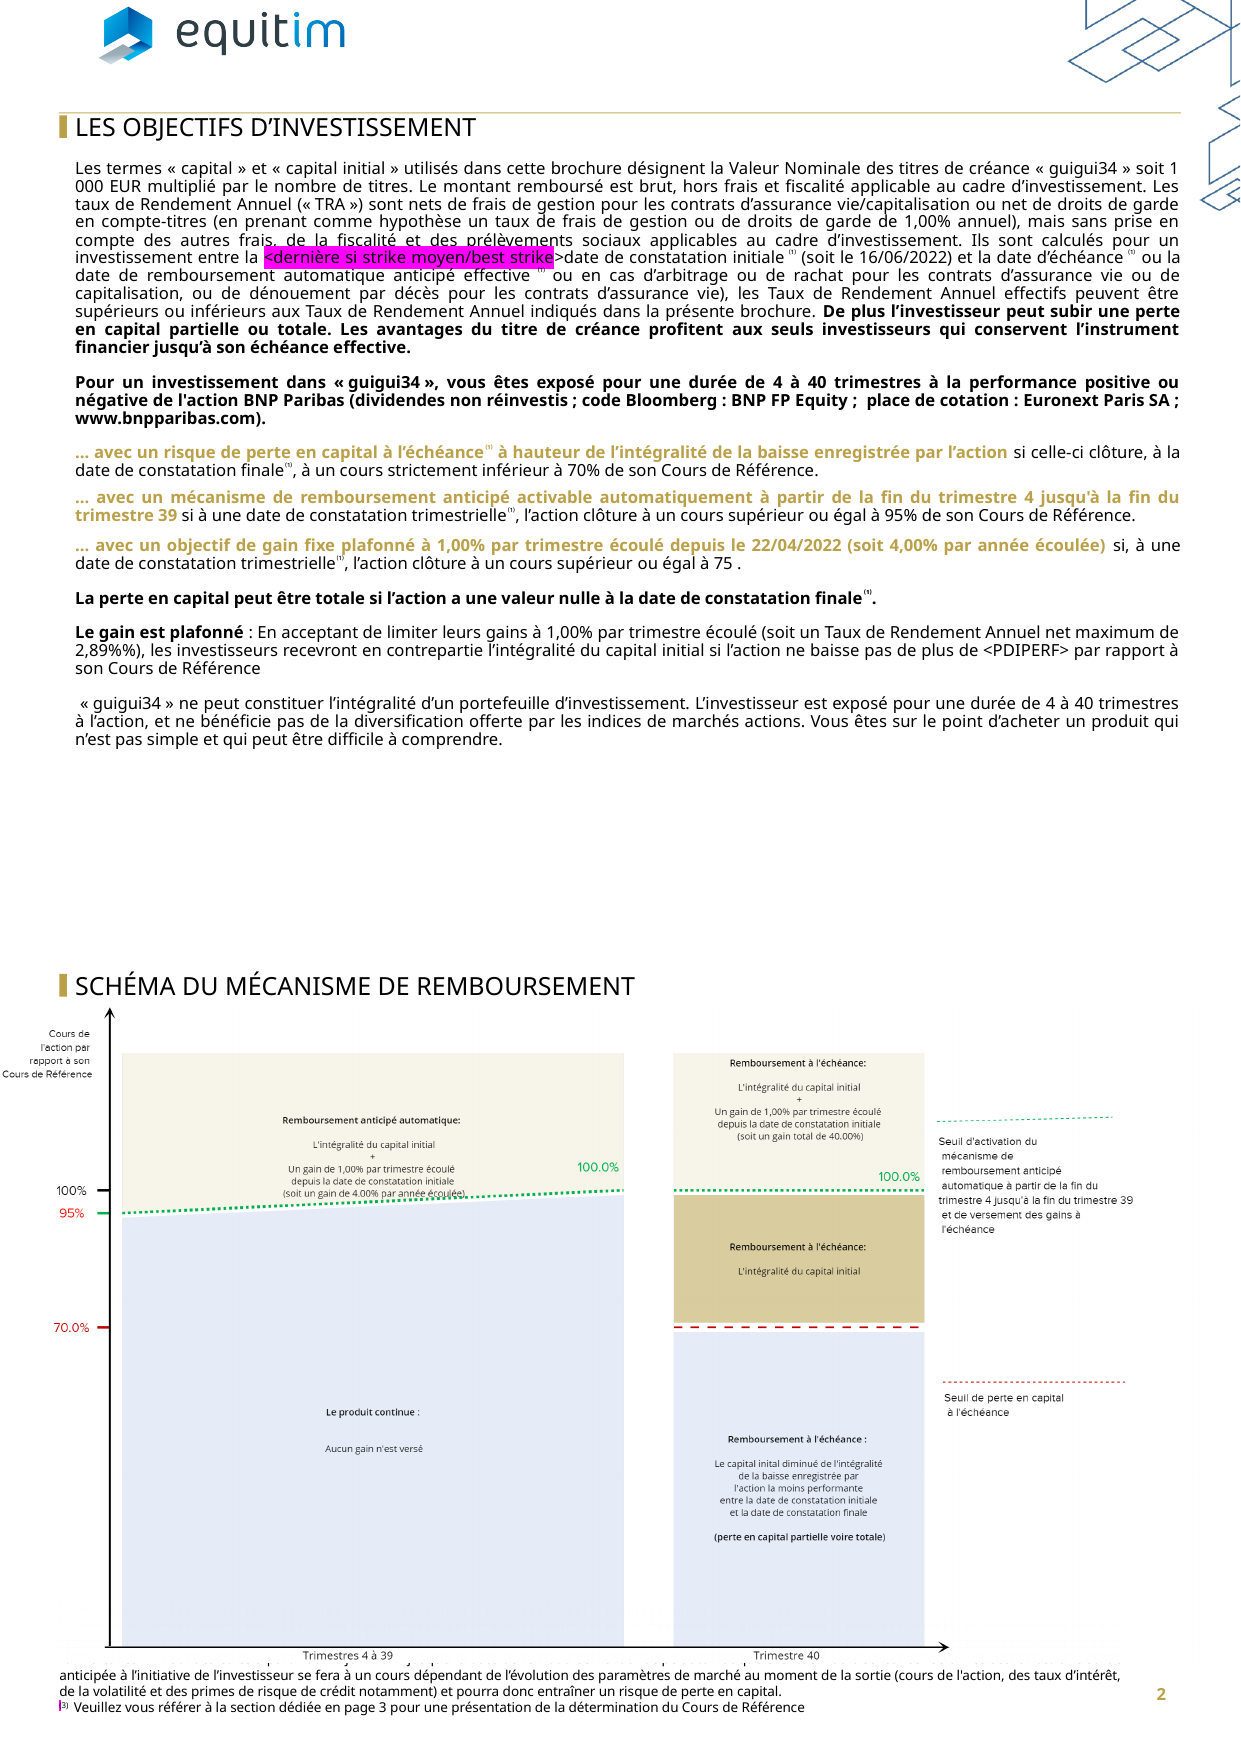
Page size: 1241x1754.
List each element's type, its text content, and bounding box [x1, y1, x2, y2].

text_box ⁽¹⁾ Veuillez vous référer au tableau récapitulant les principales caractéristiques financières en page 8 pour le détail des dates. ⁽²⁾ En prenant comme hypothèse 1,00% de frais de gestion du contrat d’assurance vie ou de capitalisation. TRA nets hors autres frais, fiscalité et prélèvements sociaux applicables au cadre d’investissement, et hors défaut de paiement et/ou faillite de l’Émetteur et du Garant de la formule et hors mise en résolution du Garant de la formule. Les TRA sont calculés à partir du 16 juin 2022 jusqu’à la date de remboursement anticipé automatique éventuel⁽¹⁾ ou d’échéance⁽¹⁾ selon les scénarios. Une sortie anticipée à l’initiative de l’investisseur se fera à un cours dépendant de l’évolution des paramètres de marché au moment de la sortie (cours de l'action, des taux d’intérêt, de la volatilité et des primes de risque de crédit notamment) et pourra donc entraîner un risque de perte en capital. (3) Veuillez vous référer à la section dédiée en page 3 pour une présentation de la détermination du Cours de Référence [59, 1663, 1123, 1716]
text_box [59, 115, 67, 138]
text_box SCHÉMA DU MÉCANISME DE REMBOURSEMENT [75, 968, 772, 1006]
picture [1067, 0, 1241, 211]
picture [77, 0, 367, 80]
text_box LES OBJECTIFS D’INVESTISSEMENT [75, 109, 551, 148]
slide_number 2 [1122, 1664, 1182, 1728]
text_box [59, 973, 67, 997]
picture [0, 1006, 1200, 1663]
text_box Les termes « capital » et « capital initial » utilisés dans cette brochure désignent la Valeur Nominale des titres de créance « guigui34 » soit 1 000 EUR multiplié par le nombre de titres. Le montant remboursé est brut, hors frais et fiscalité applicable au cadre d’investissement. Les taux de Rendement Annuel (« TRA ») sont nets de frais de gestion pour les contrats d’assurance vie/capitalisation ou net de droits de garde en compte-titres (en prenant comme hypothèse un taux de frais de gestion ou de droits de garde de 1,00% annuel), mais sans prise en compte des autres frais, de la fiscalité et des prélèvements sociaux applicables au cadre d’investissement. Ils sont calculés pour un investissement entre la <dernière si strike moyen/best strike>date de constatation initiale ⁽¹⁾ (soit le 16/06/2022) et la date d’échéance ⁽¹⁾ ou la date de remboursement automatique anticipé effective ⁽¹⁾ ou en cas d’arbitrage ou de rachat pour les contrats d’assurance vie ou de capitalisation, ou de dénouement par décès pour les contrats d’assurance vie), les Taux de Rendement Annuel effectifs peuvent être supérieurs ou inférieurs aux Taux de Rendement Annuel indiqués dans la présente brochure. De plus l’investisseur peut subir une perte en capital partielle ou totale. Les avantages du titre de créance profitent aux seuls investisseurs qui conservent l’instrument financier jusqu’à son échéance effective. Pour un investissement dans « guigui34 », vous êtes exposé pour une durée de 4 à 40 trimestres à la performance positive ou négative de l'action BNP Paribas (dividendes non réinvestis ; code Bloomberg : BNP FP Equity ; place de cotation : Euronext Paris SA ; www.bnpparibas.com). … avec un risque de perte en capital à l’échéance⁽¹⁾ à hauteur de l’intégralité de la baisse enregistrée par l’action si celle-ci clôture, à la date de constatation finale⁽¹⁾, à un cours strictement inférieur à 70% de son Cours de Référence. … avec un mécanisme de remboursement anticipé activable automatiquement à partir de la fin du trimestre 4 jusqu'à la fin du trimestre 39 si à une date de constatation trimestrielle⁽¹⁾, l’action clôture à un cours supérieur ou égal à 95% de son Cours de Référence. … avec un objectif de gain fixe plafonné à 1,00% par trimestre écoulé depuis le 22/04/2022 (soit 4,00% par année écoulée) si, à une date de constatation trimestrielle⁽¹⁾, l’action clôture à un cours supérieur ou égal à 75 . La perte en capital peut être totale si l’action a une valeur nulle à la date de constatation finale⁽¹⁾. Le gain est plafonné : En acceptant de limiter leurs gains à 1,00% par trimestre écoulé (soit un Taux de Rendement Annuel net maximum de 2,89%%), les investisseurs recevront en contrepartie l’intégralité du capital initial si l’action ne baisse pas de plus de <PDIPERF> par rapport à son Cours de Référence « guigui34 » ne peut constituer l’intégralité d’un portefeuille d’investissement. L’investisseur est exposé pour une durée de 4 à 40 trimestres à l’action, et ne bénéficie pas de la diversification offerte par les indices de marchés actions. Vous êtes sur le point d’acheter un produit qui n’est pas simple et qui peut être difficile à comprendre. [75, 159, 1181, 749]
